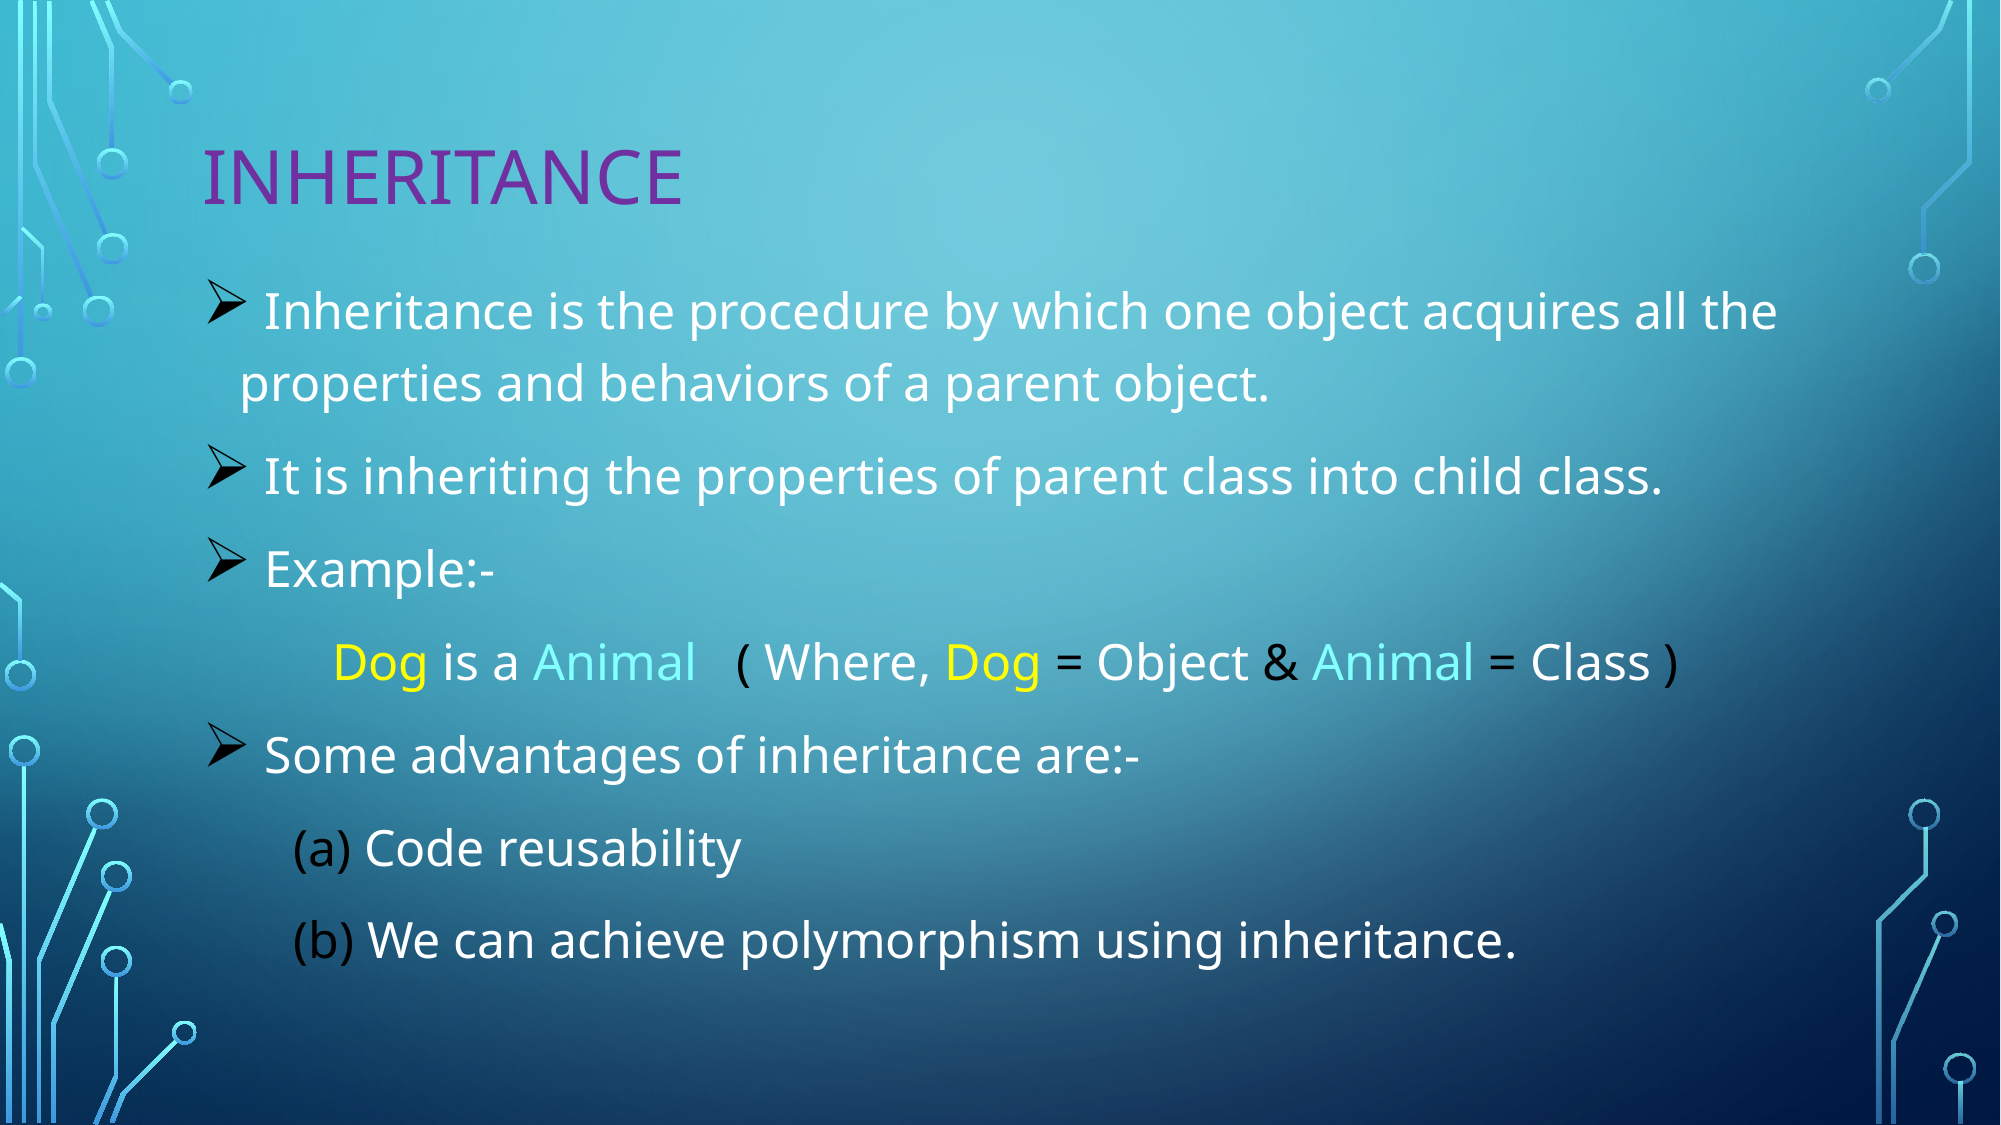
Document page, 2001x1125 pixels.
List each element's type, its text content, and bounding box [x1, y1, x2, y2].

list Inheritance is the procedure by which one object acquires all the properties and behaviors of a parent object. It is inheriting the properties of parent class into child class. Example:- Dog is a Animal ( Where, Dog = Object & Animal = Class ) Some advantages of inheritance are:- (a) Code reusability (b) We can achieve polymorphism using inheritance. [187, 260, 1886, 1074]
title Inheritance [187, 101, 1813, 260]
